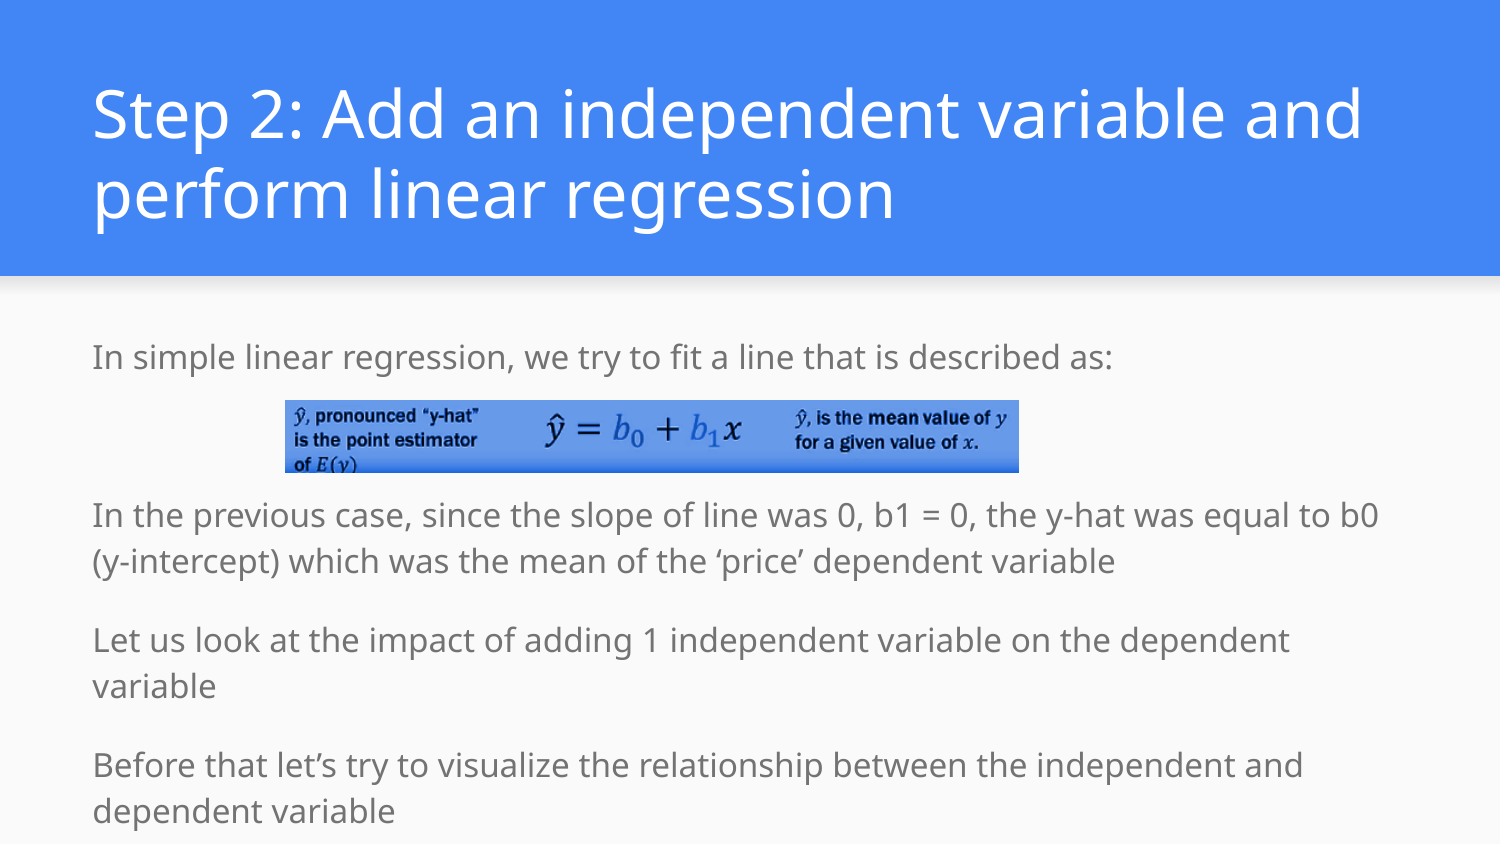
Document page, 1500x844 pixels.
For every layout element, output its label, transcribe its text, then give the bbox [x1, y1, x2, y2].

picture [285, 400, 1020, 473]
title Step 2: Add an independent variable and perform linear regression [77, 121, 1427, 248]
list In simple linear regression, we try to fit a line that is described as: In the previous case, since the slope of line was 0, b1 = 0, the y-hat was equal to b0 (y-intercept) which was the mean of the ‘price’ dependent variable Let us look at the impact of adding 1 independent variable on the dependent variable Before that let’s try to visualize the relationship between the independent and dependent variable [77, 314, 1427, 817]
